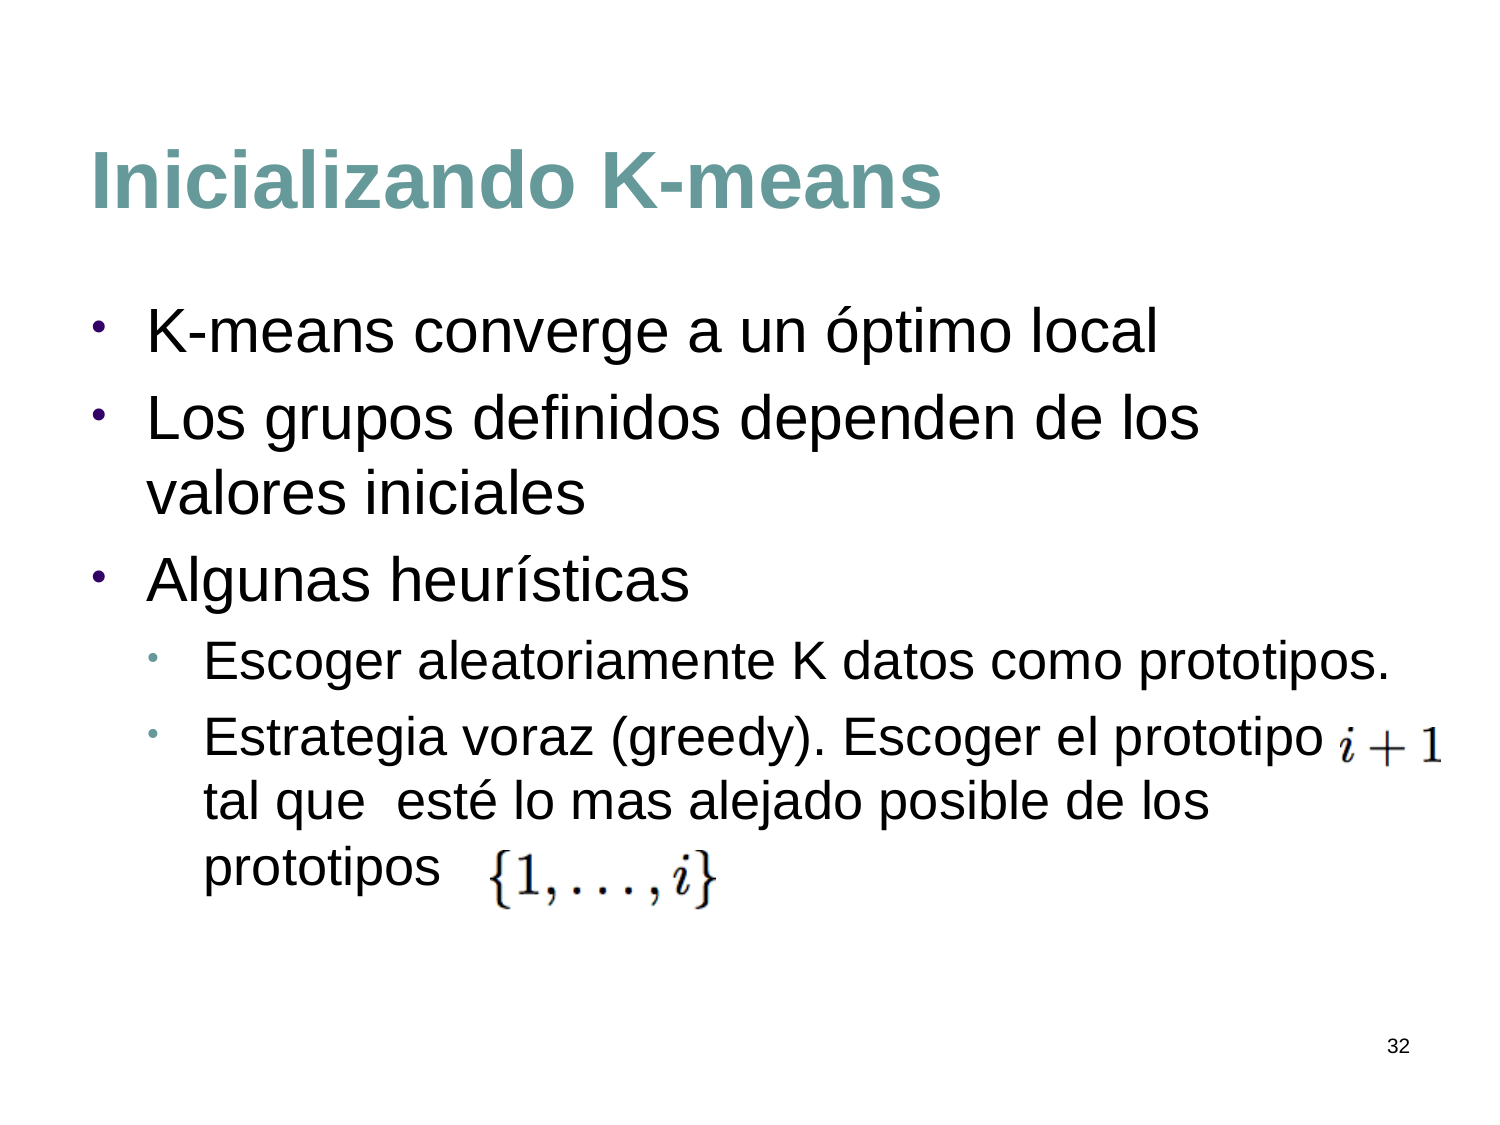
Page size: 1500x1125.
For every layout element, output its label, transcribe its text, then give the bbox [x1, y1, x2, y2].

slide_number 32 [1074, 1025, 1425, 1100]
picture [1340, 727, 1441, 769]
title Inicializando K-means [75, 20, 1313, 233]
picture [489, 850, 716, 911]
list K-means converge a un óptimo local Los grupos definidos dependen de los valores iniciales Algunas heurísticas Escoger aleatoriamente K datos como prototipos. Estrategia voraz (greedy). Escoger el prototipo tal que esté lo mas alejado posible de los prototipos [75, 282, 1425, 1006]
